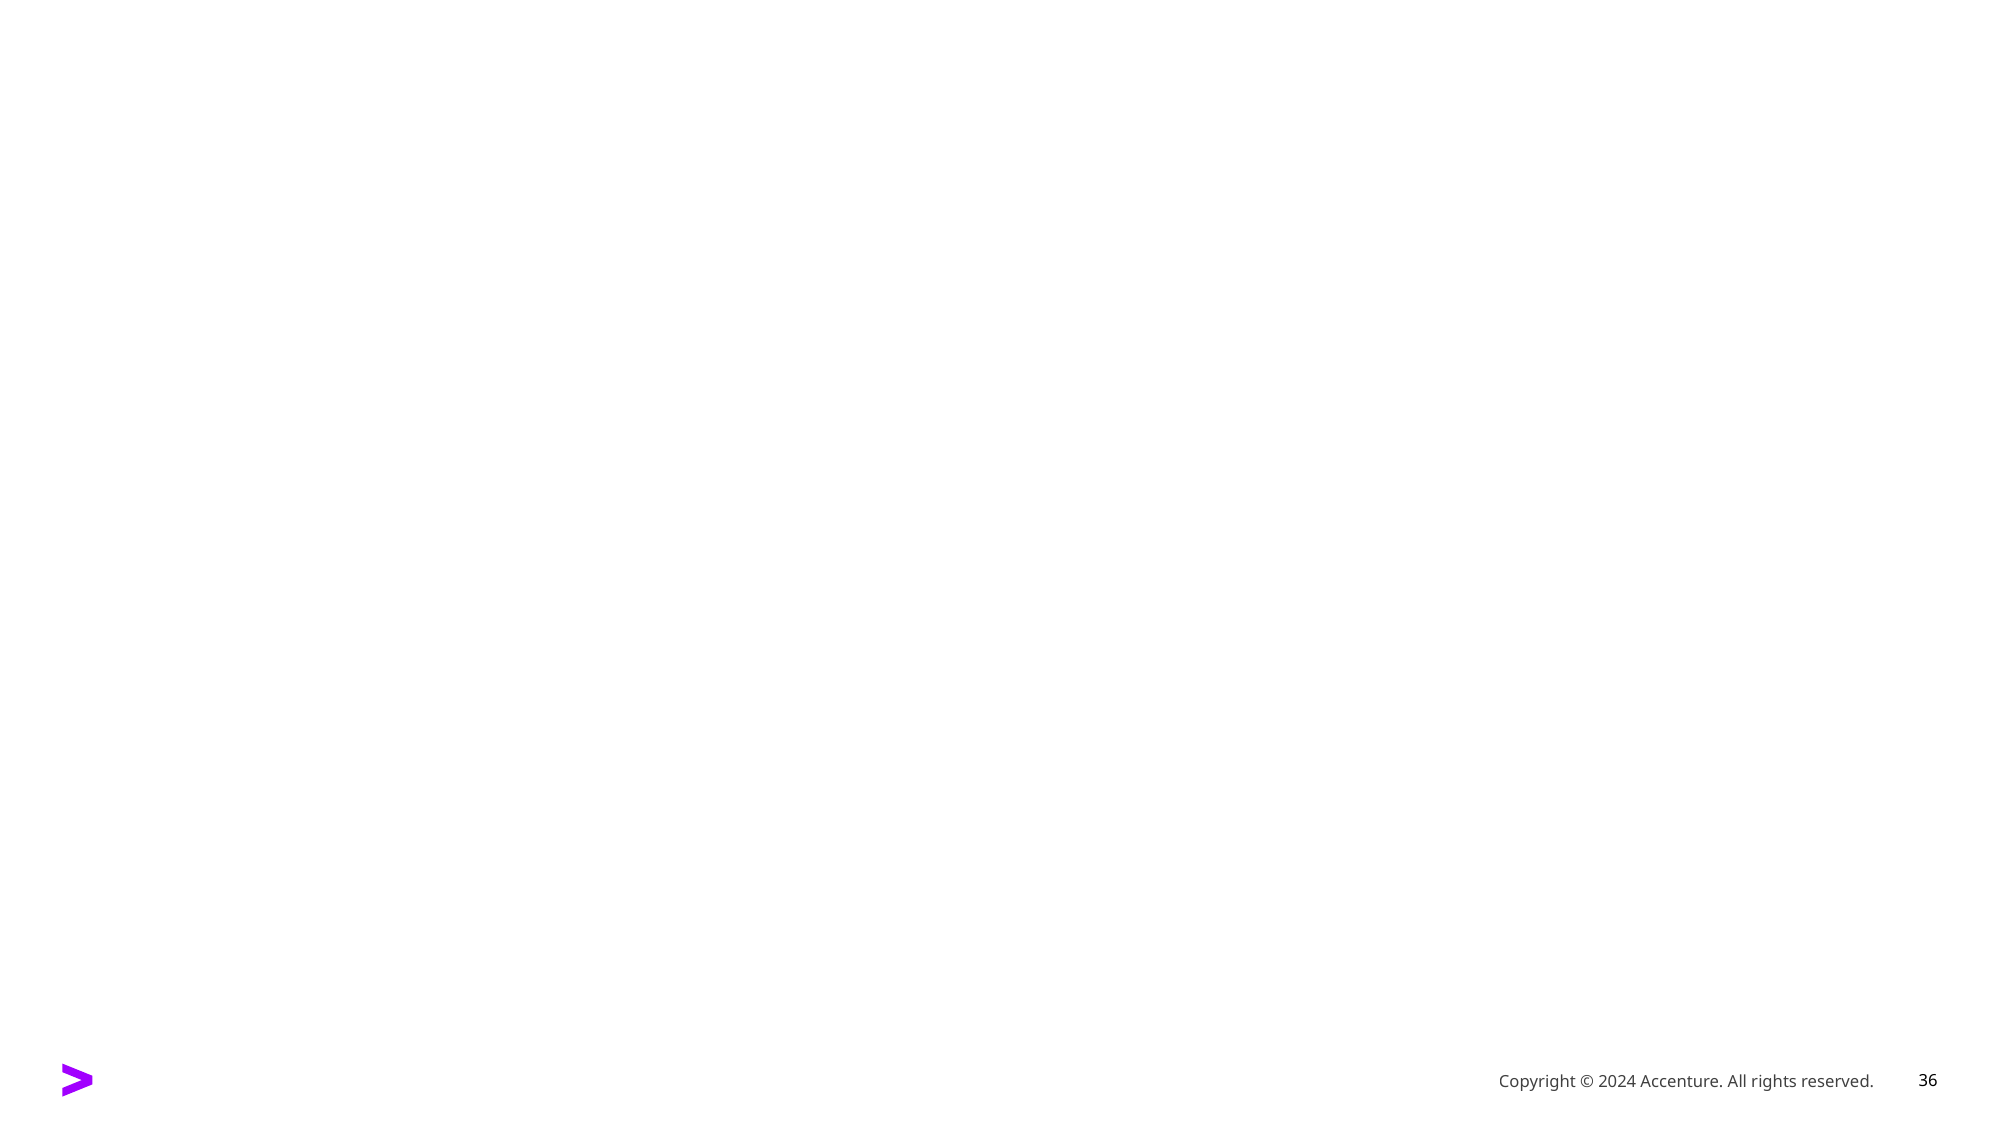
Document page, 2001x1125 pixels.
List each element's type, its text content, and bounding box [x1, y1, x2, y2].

footer Copyright © 2024 Accenture. All rights reserved. [1200, 1064, 1875, 1097]
slide_number 36 [1883, 1064, 1938, 1098]
